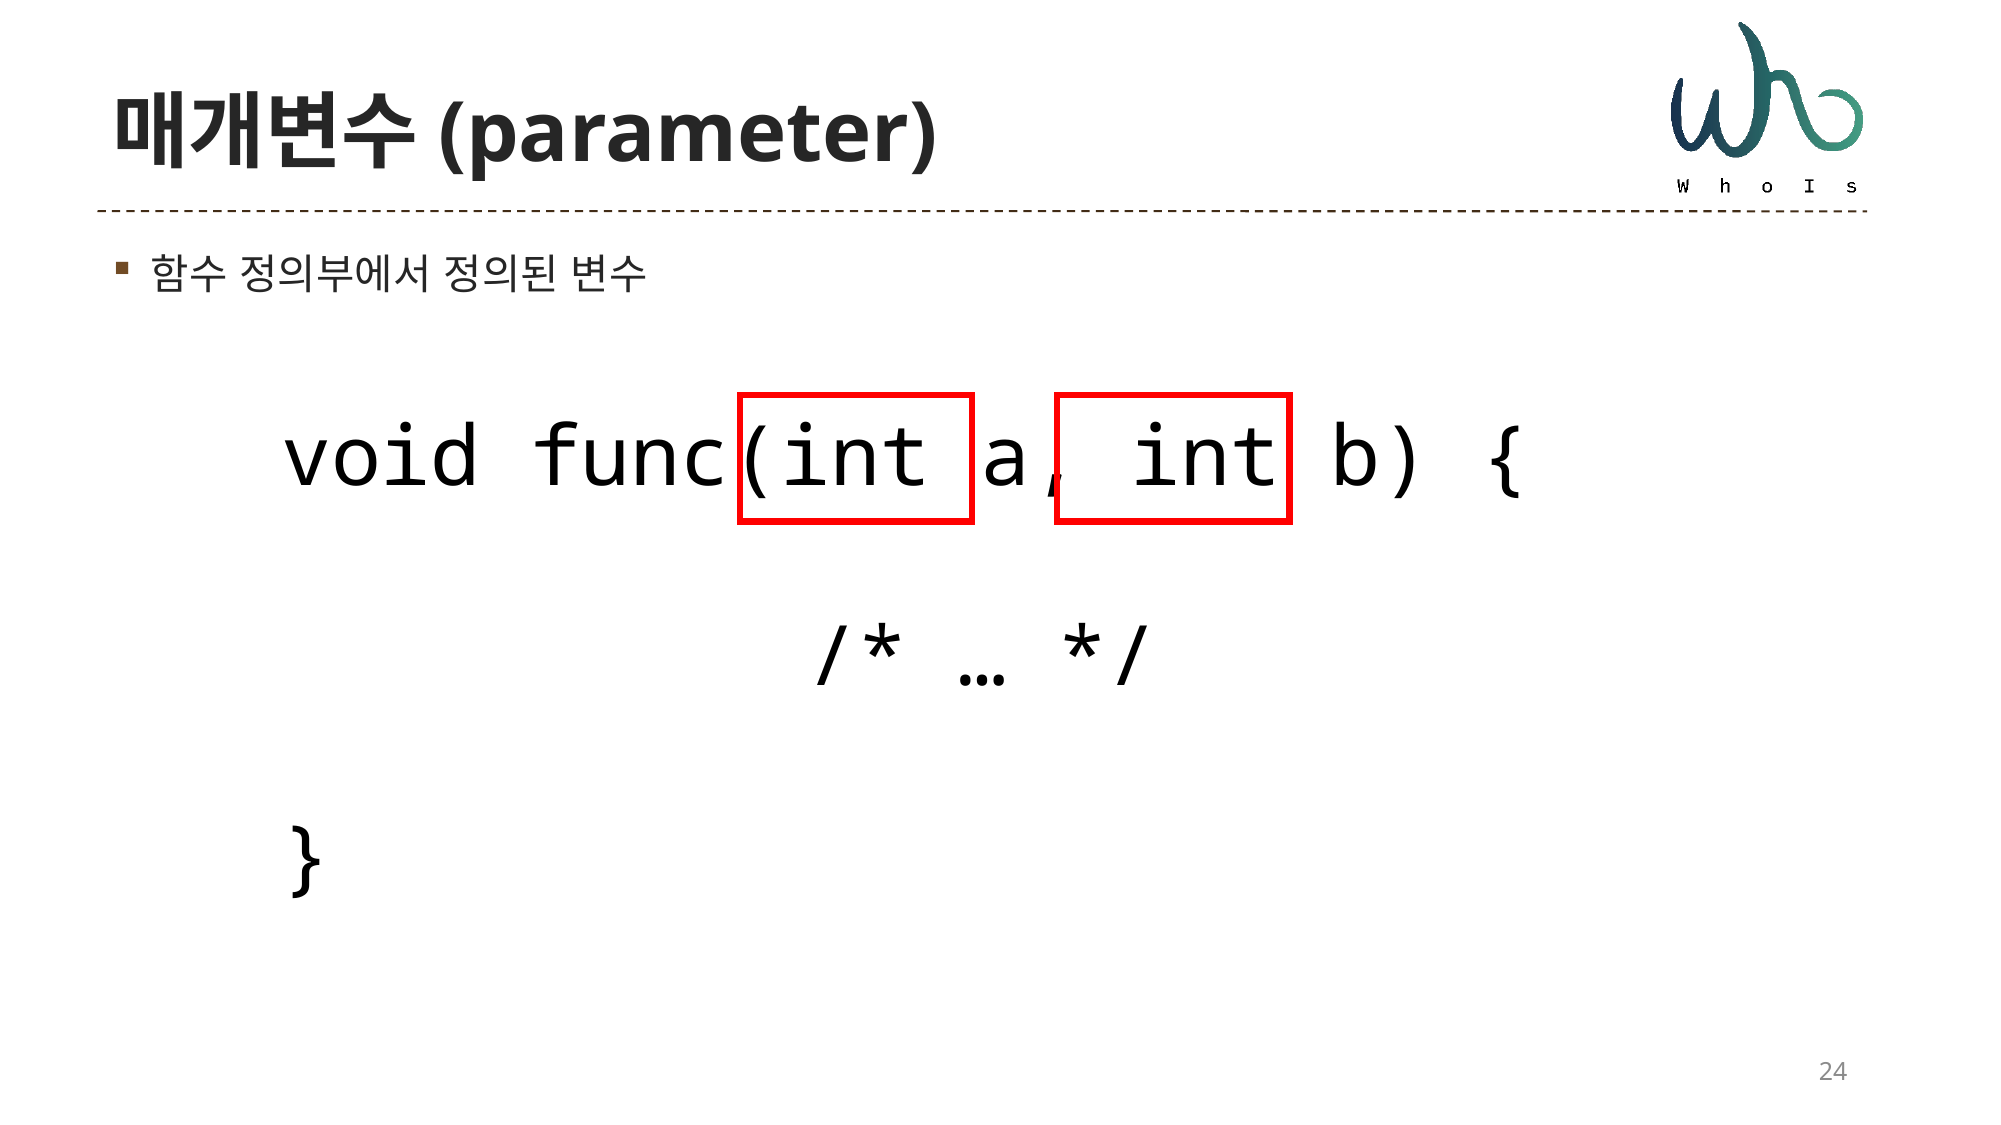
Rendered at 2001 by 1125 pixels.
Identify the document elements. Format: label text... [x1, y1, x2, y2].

text_box [739, 394, 973, 522]
text_box 함수 정의부에서 정의된 변수 [97, 246, 1867, 989]
text_box void func(int a, int b) { /* … */ } [266, 394, 1699, 1010]
text_box [1056, 394, 1291, 522]
text_box 매개변수(parameter) [97, 70, 1446, 186]
picture [1671, 22, 1863, 201]
slide_number 24 [1412, 1042, 1863, 1103]
